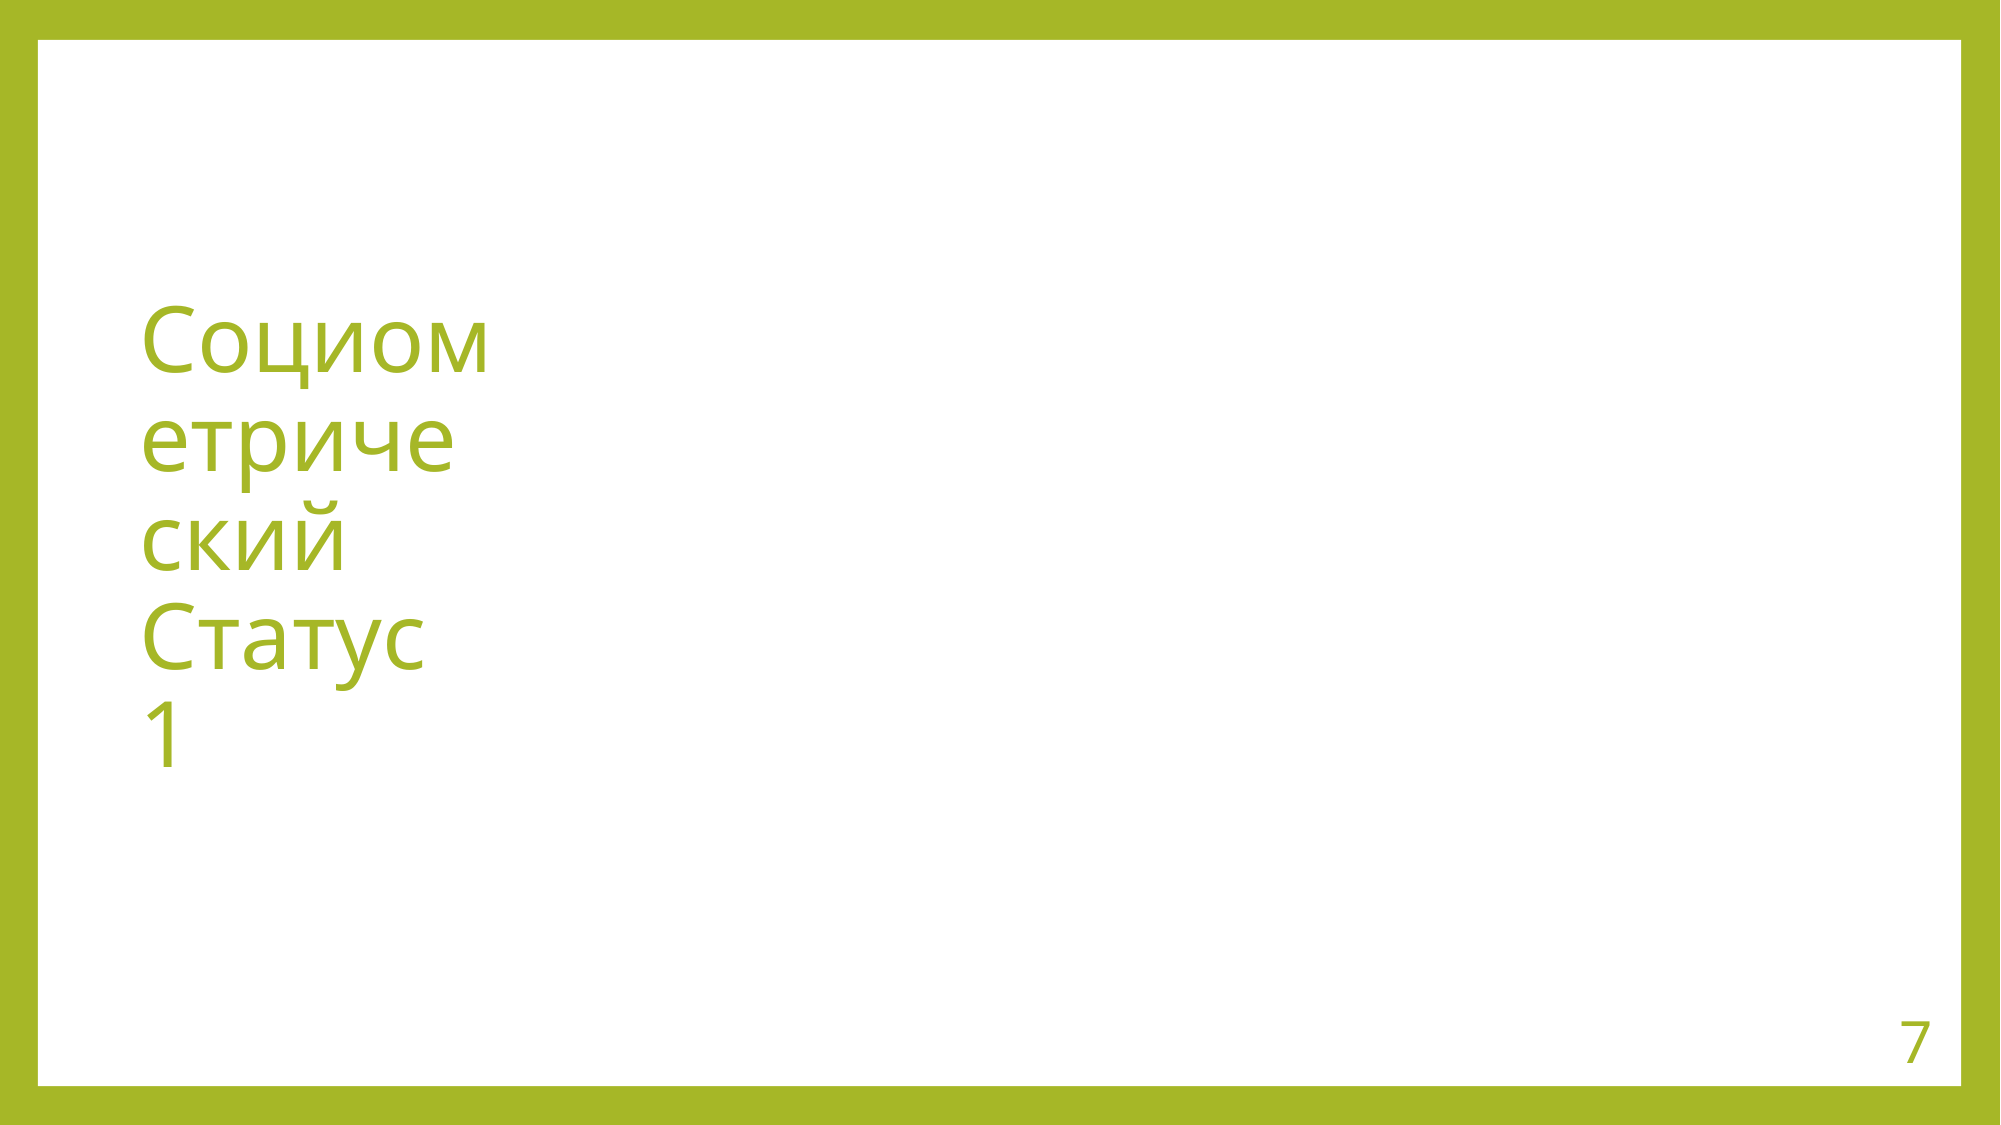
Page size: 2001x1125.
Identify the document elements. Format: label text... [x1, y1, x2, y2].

title Социометрический Статус 1 [131, 77, 507, 1004]
slide_number 7 [1668, 1015, 1948, 1075]
